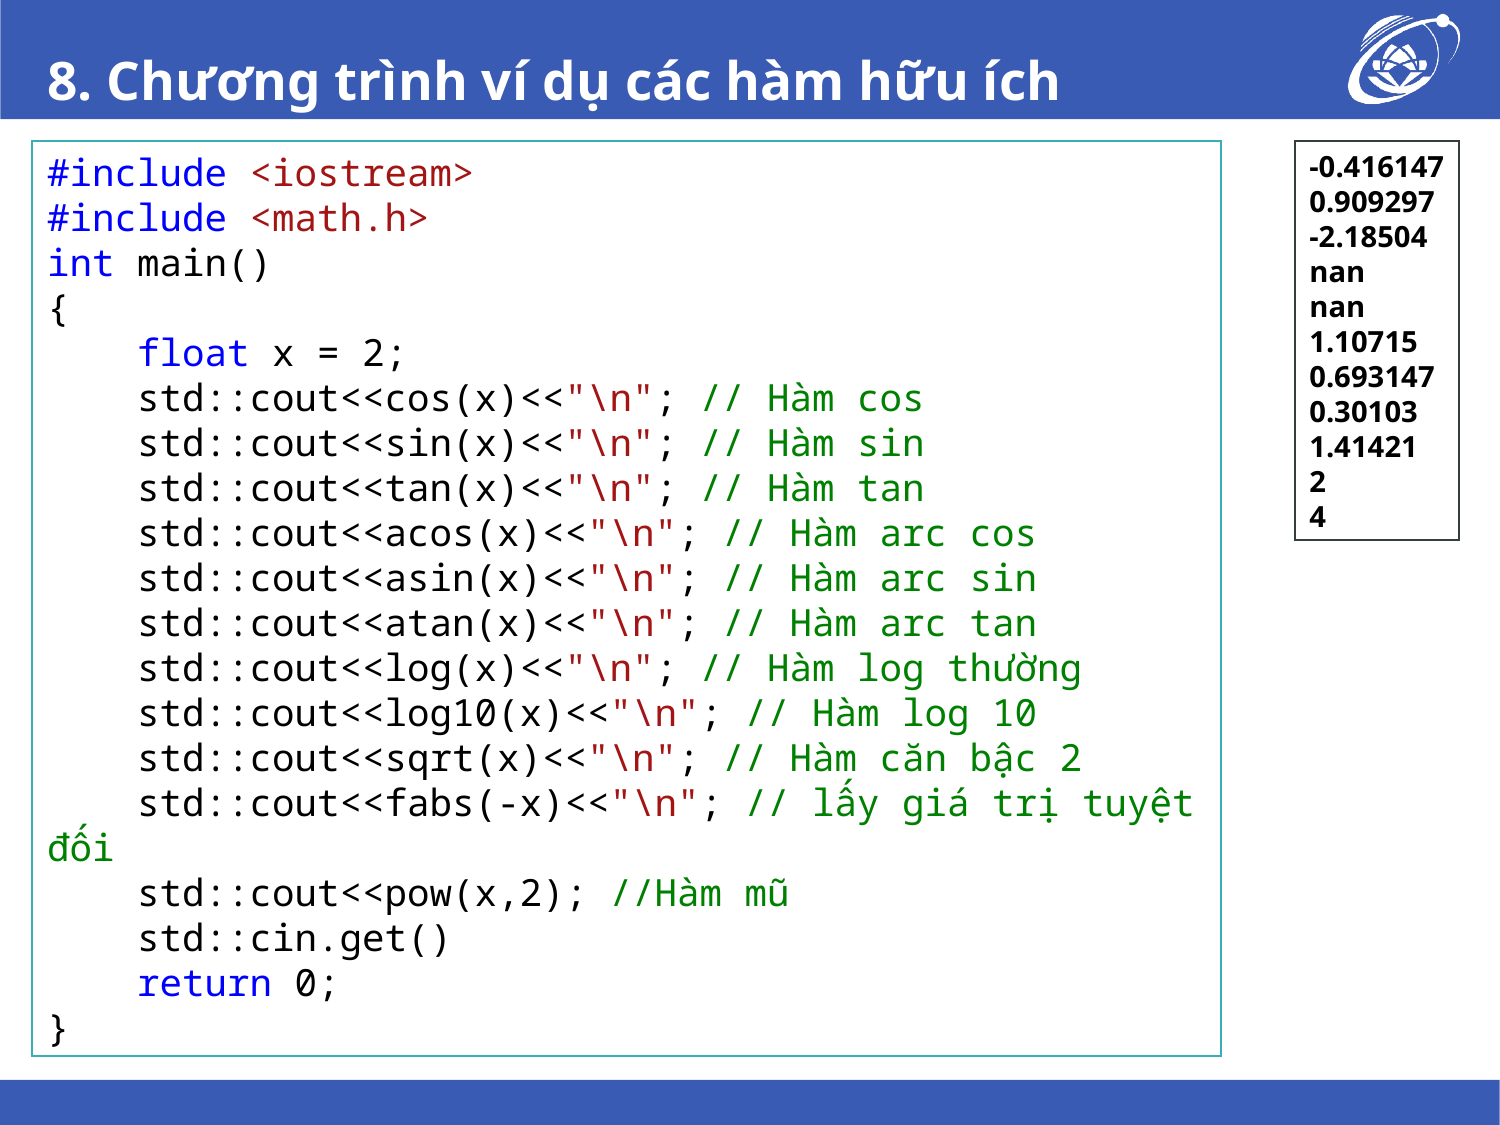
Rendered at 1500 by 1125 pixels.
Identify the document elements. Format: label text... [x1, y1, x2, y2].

title 8. Chương trình ví dụ các hàm hữu ích [32, 0, 1468, 120]
text_box -0.416147 0.909297 -2.18504 nan nan 1.10715 0.693147 0.30103 1.41421 2 4 [1294, 140, 1460, 541]
text_box #include <iostream> #include <math.h> int main() { float x = 2; std::cout<<cos(x)<<"\n"; // Hàm cos std::cout<<sin(x)<<"\n"; // Hàm sin std::cout<<tan(x)<<"\n"; // Hàm tan std::cout<<acos(x)<<"\n"; // Hàm arc cos std::cout<<asin(x)<<"\n"; // Hàm arc sin std::cout<<atan(x)<<"\n"; // Hàm arc tan std::cout<<log(x)<<"\n"; // Hàm log thường std::cout<<log10(x)<<"\n"; // Hàm log 10 std::cout<<sqrt(x)<<"\n"; // Hàm căn bậc 2 std::cout<<fabs(-x)<<"\n"; // lấy giá trị tuyệt đối std::cout<<pow(x,2); //Hàm mũ std::cin.get() return 0; } [31, 140, 1222, 1057]
